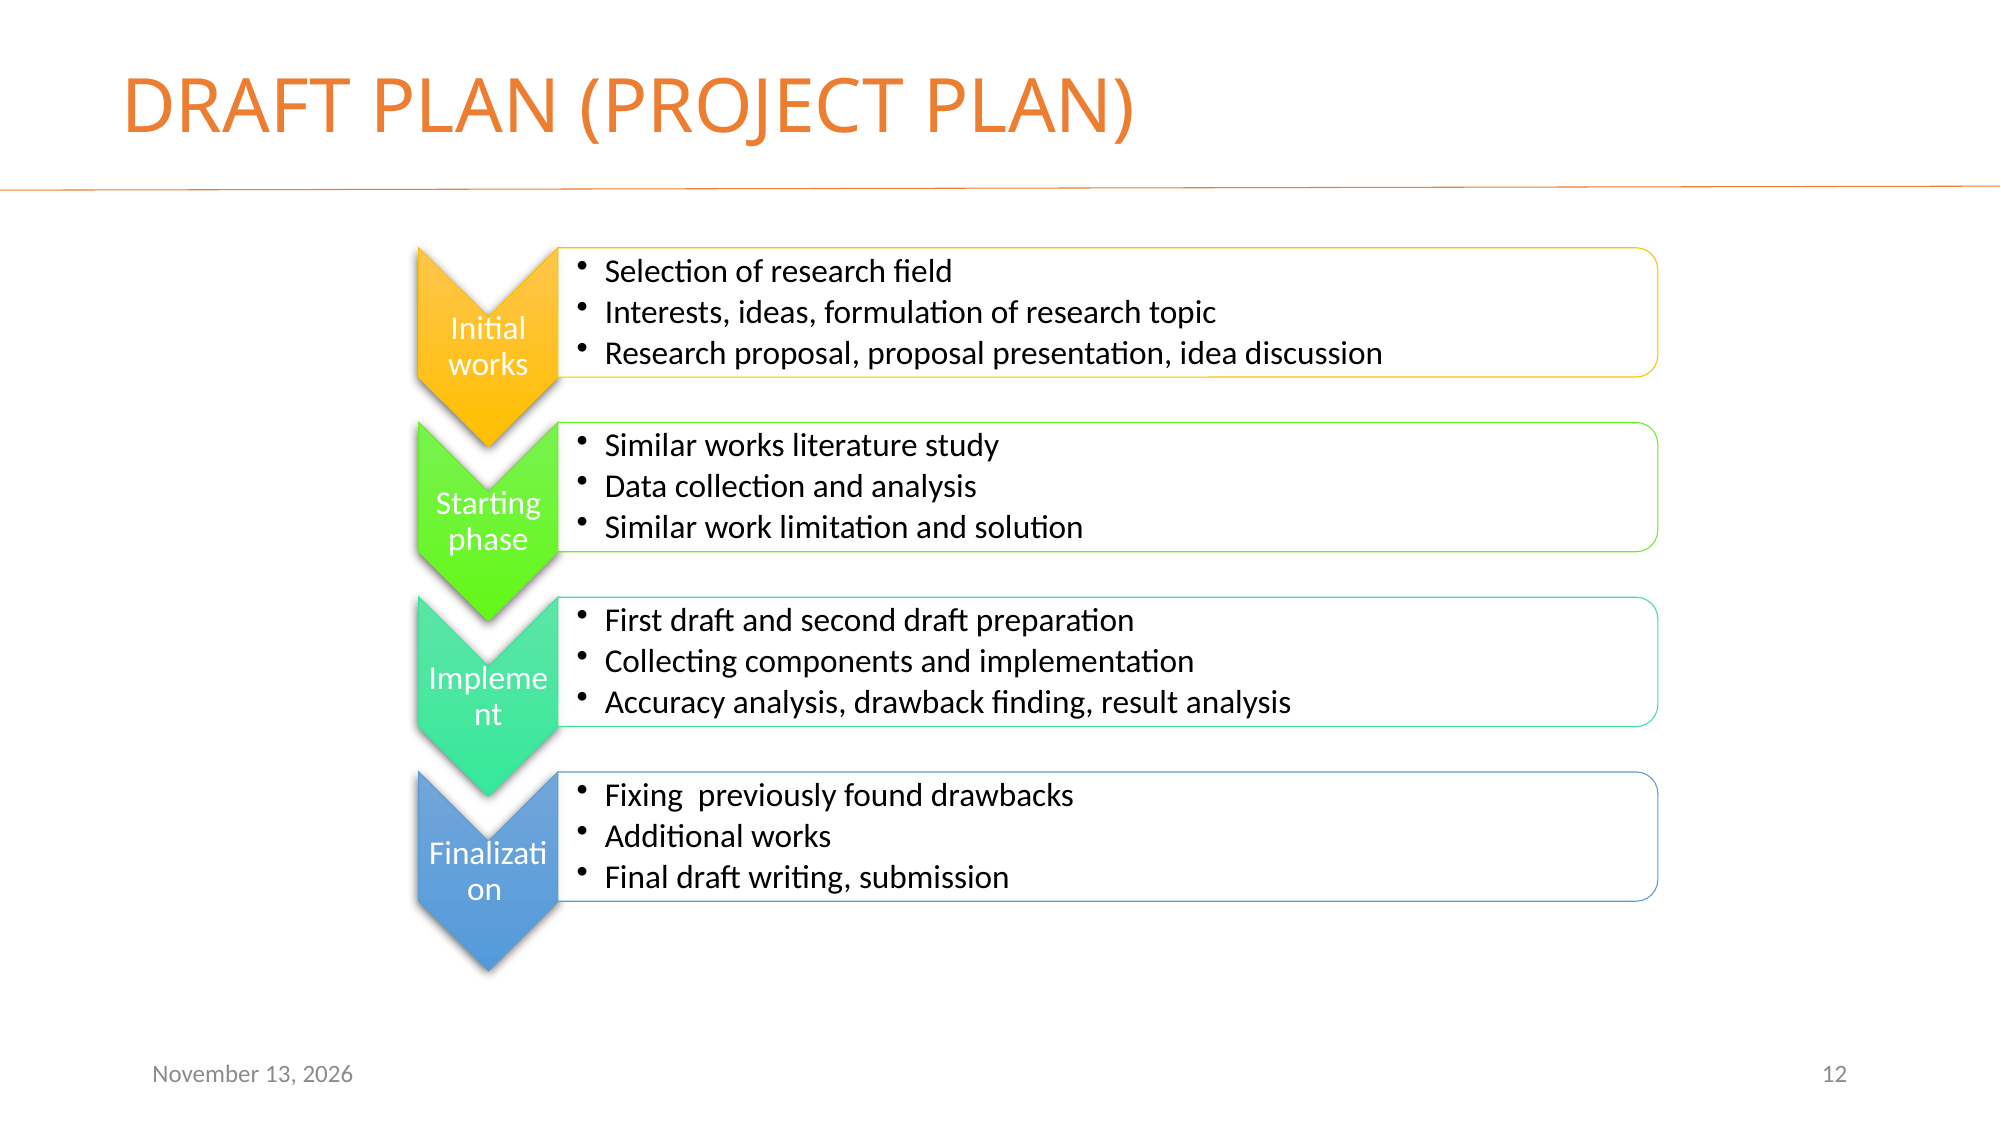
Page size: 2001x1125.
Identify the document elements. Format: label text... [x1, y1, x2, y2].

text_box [418, 247, 1658, 972]
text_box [0, 186, 2000, 191]
slide_number 12 [1412, 1042, 1863, 1103]
text_box DRAFT PLAN (PROJECT PLAN) [106, 50, 1766, 156]
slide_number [137, 1042, 588, 1103]
